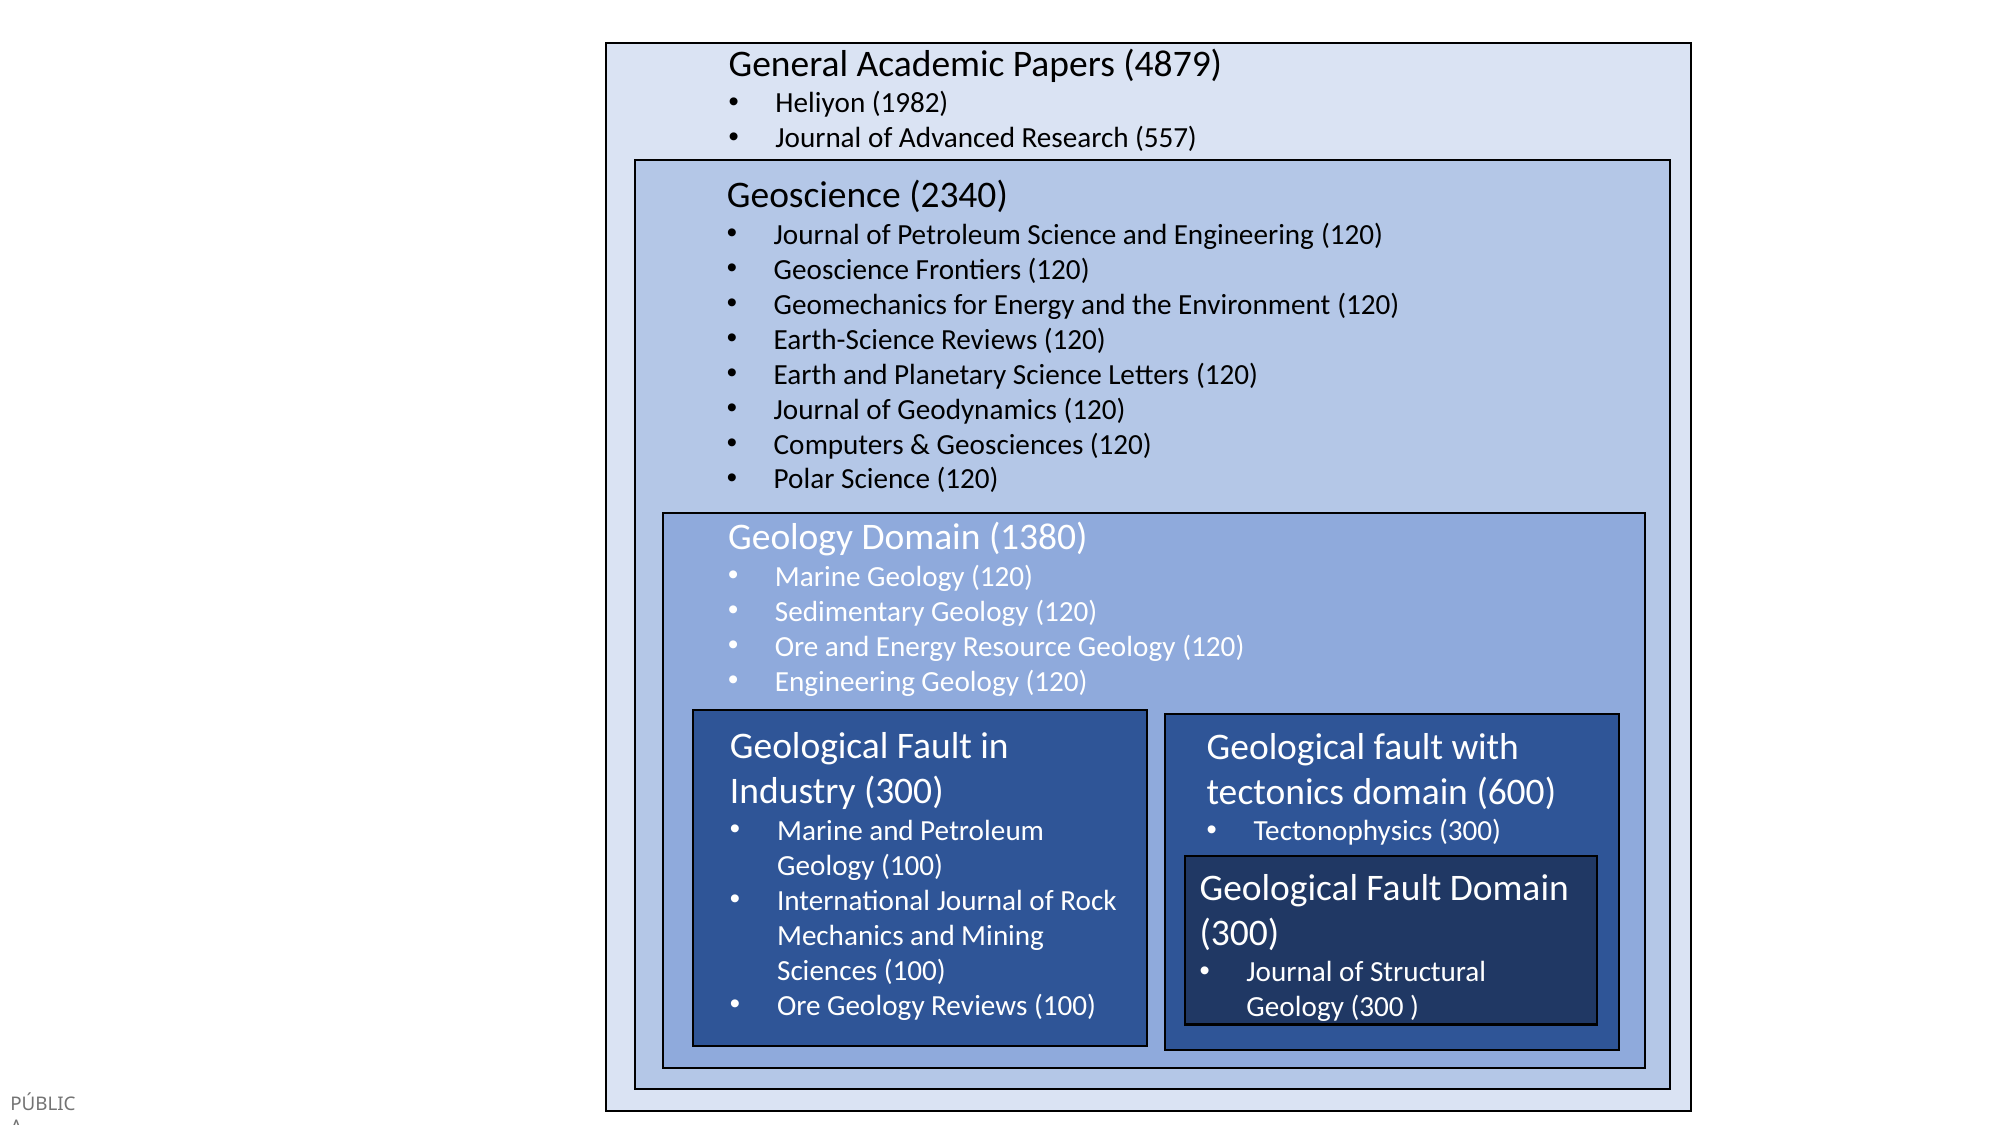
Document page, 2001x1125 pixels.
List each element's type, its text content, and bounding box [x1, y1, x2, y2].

text_box [1184, 855, 1598, 907]
text_box [634, 159, 1671, 1090]
text_box [692, 709, 1148, 1047]
text_box [1184, 978, 1598, 1026]
text_box [605, 42, 1692, 1112]
text_box Geological Fault in Industry (300) Marine and Petroleum Geology (100) International Journal of Rock Mechanics and Mining Sciences (100) Ore Geology Reviews (100) [710, 830, 1149, 912]
text_box [662, 512, 1646, 1069]
text_box Geology Domain (1380) Marine Geology (120) Sedimentary Geology (120) Ore and Energy Resource Geology (120) Engineering Geology (120) [708, 564, 1600, 645]
text_box Geological fault with tectonics domain (600) Tectonophysics (300) [1187, 743, 1587, 825]
text_box [1164, 713, 1620, 1051]
text_box General Academic Papers (4879) Heliyon (1982) Journal of Advanced Research (557) [708, 73, 1600, 154]
text_box Geoscience (2340) Journal of Petroleum Science and Engineering (120) Geoscience Frontiers (120) Geomechanics for Energy and the Environment (120) Earth-Science Reviews (120) Earth and Planetary Science Letters (120) Journal of Geodynamics (120) Computers & Geosciences (120) Polar Science (120) [707, 292, 1599, 373]
text_box Geological Fault Domain (300) Journal of Structural Geology (300 ) [1180, 902, 1601, 983]
